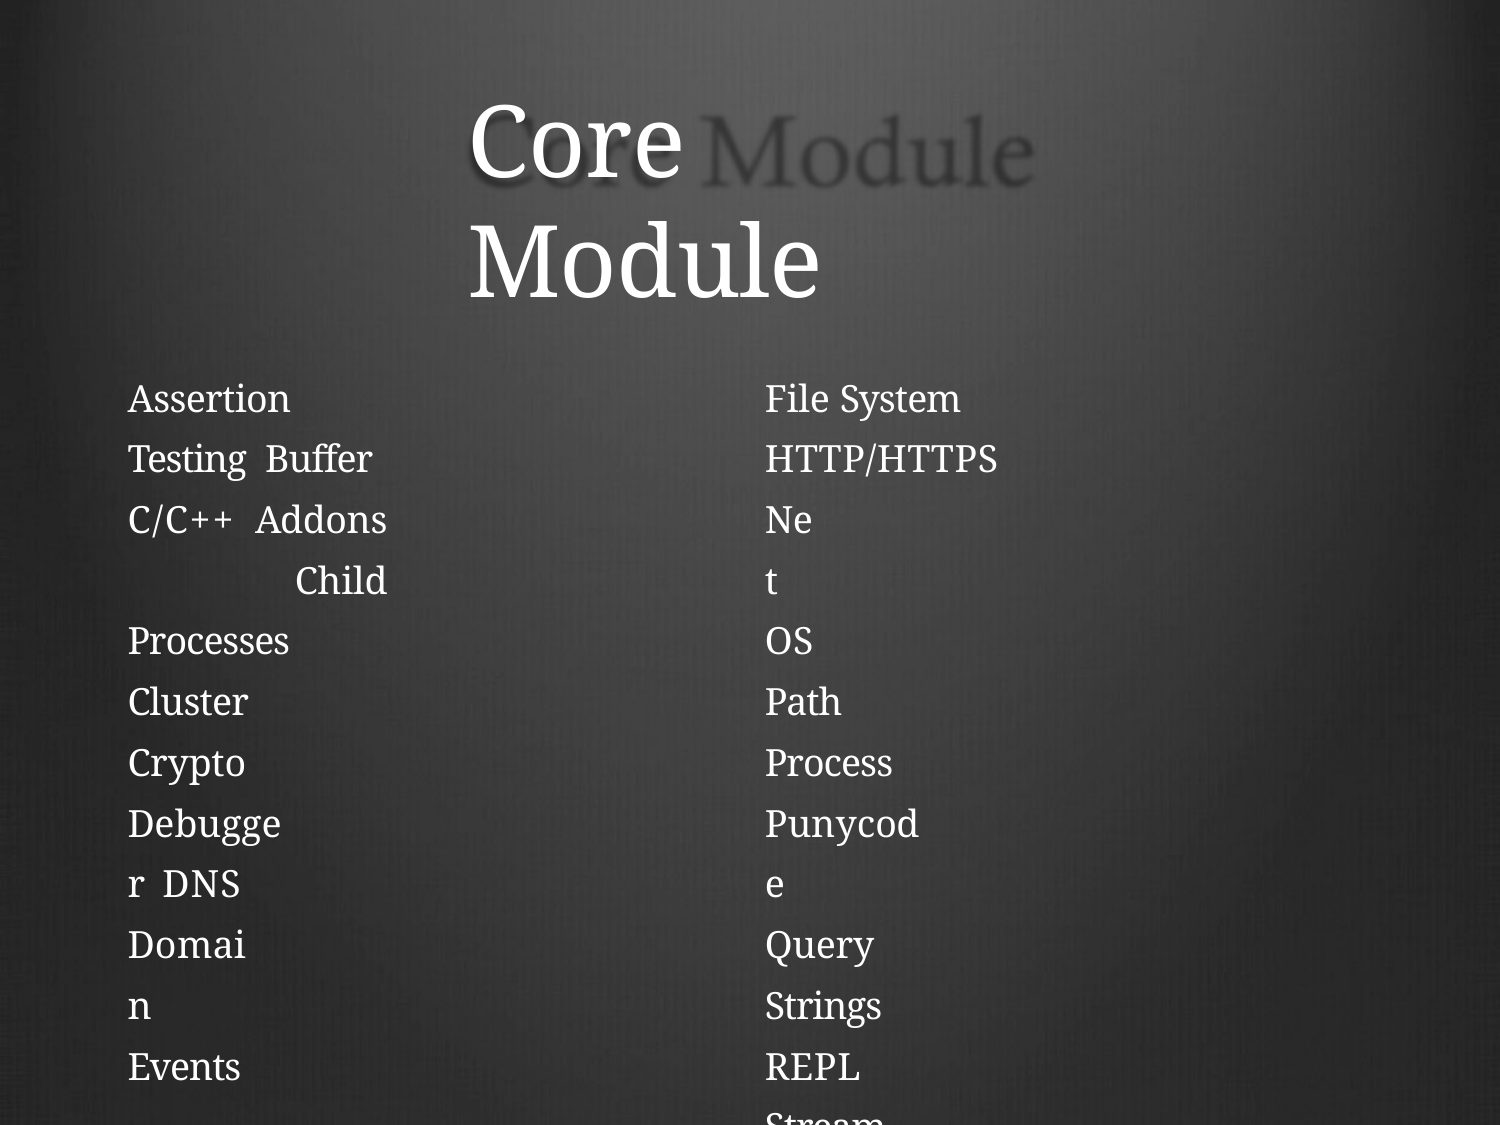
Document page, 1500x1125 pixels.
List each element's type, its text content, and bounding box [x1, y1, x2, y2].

picture [0, 0, 1500, 1125]
text_box Assertion Testing Buffer C/C++ Addons Child Processes Cluster Crypto Debugger DNS Domain Events [125, 356, 405, 1088]
text_box File System HTTP/HTTPS Net OS Path Process Punycode Query Strings REPL Stream [762, 356, 1013, 1125]
title Core Module [465, 75, 1036, 318]
